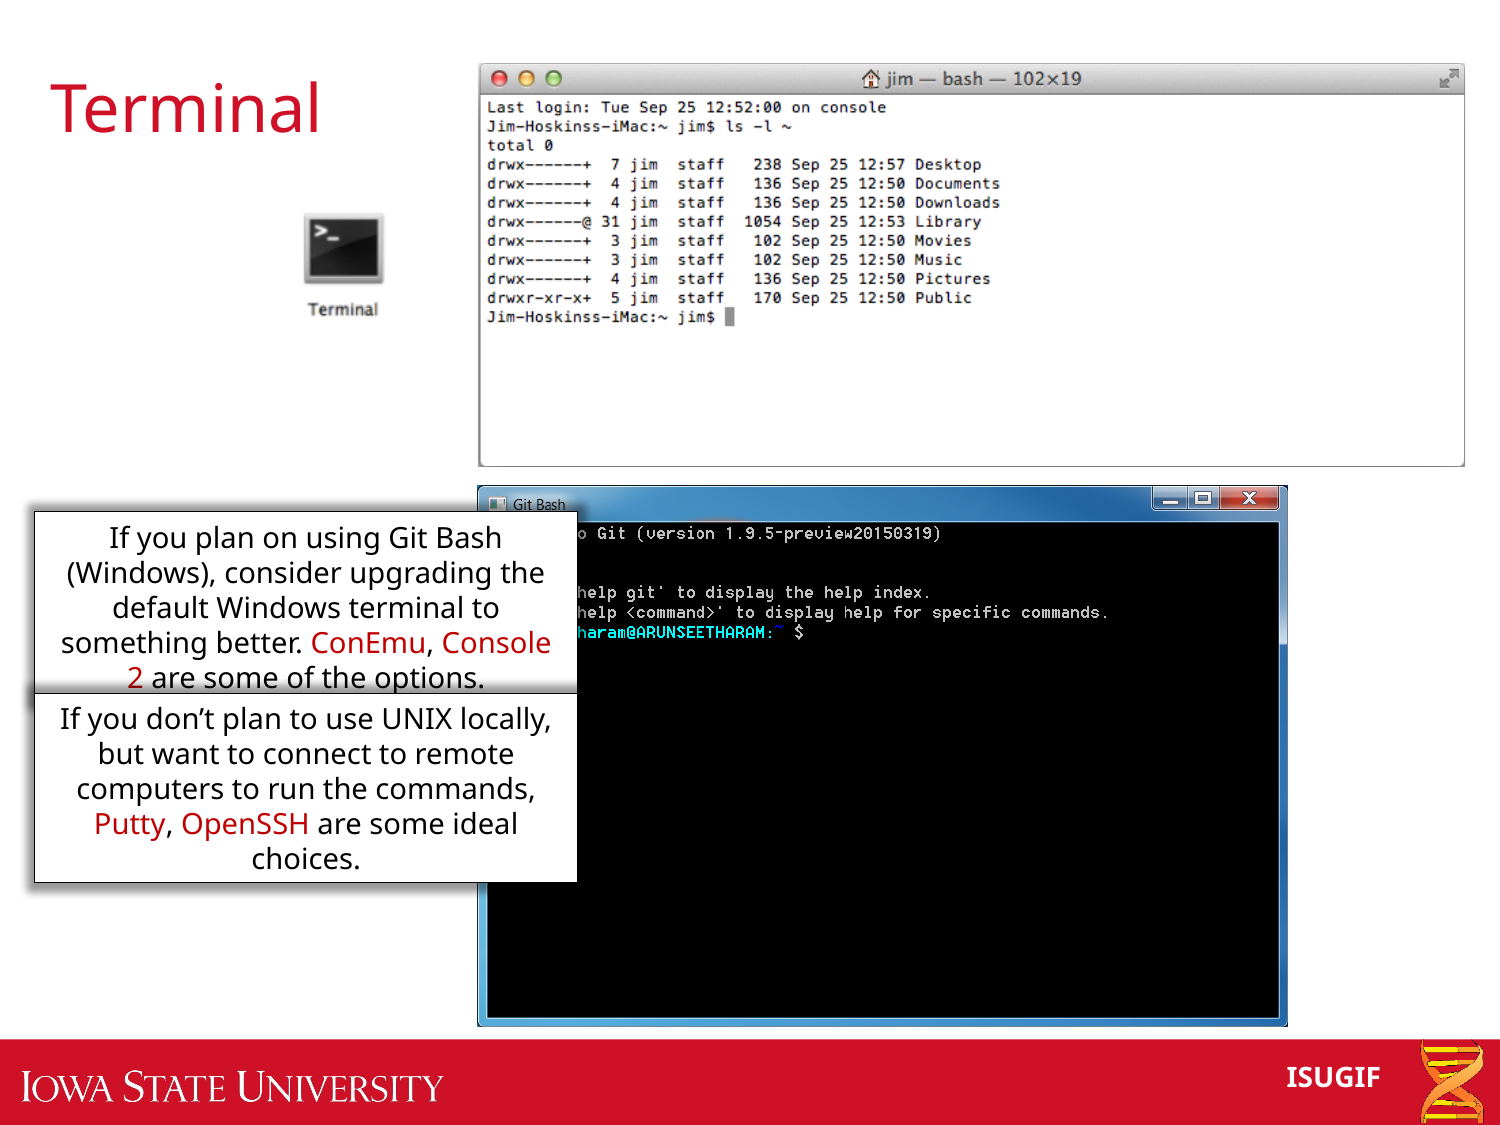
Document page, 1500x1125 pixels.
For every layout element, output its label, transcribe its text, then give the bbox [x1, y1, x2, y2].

picture [477, 485, 1288, 1027]
picture [21, 1070, 444, 1106]
text_box If you don’t plan to use UNIX locally, but want to connect to remote computers to run the commands, Putty, OpenSSH are some ideal choices. [34, 693, 472, 883]
text_box If you plan on using Git Bash (Windows), consider upgrading the default Windows terminal to something better. ConEmu, Console 2 are some of the options. [34, 511, 472, 679]
picture [1413, 1039, 1491, 1125]
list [477, 62, 1466, 467]
picture [286, 199, 394, 325]
picture [286, 719, 465, 793]
title Terminal [34, 12, 1311, 201]
